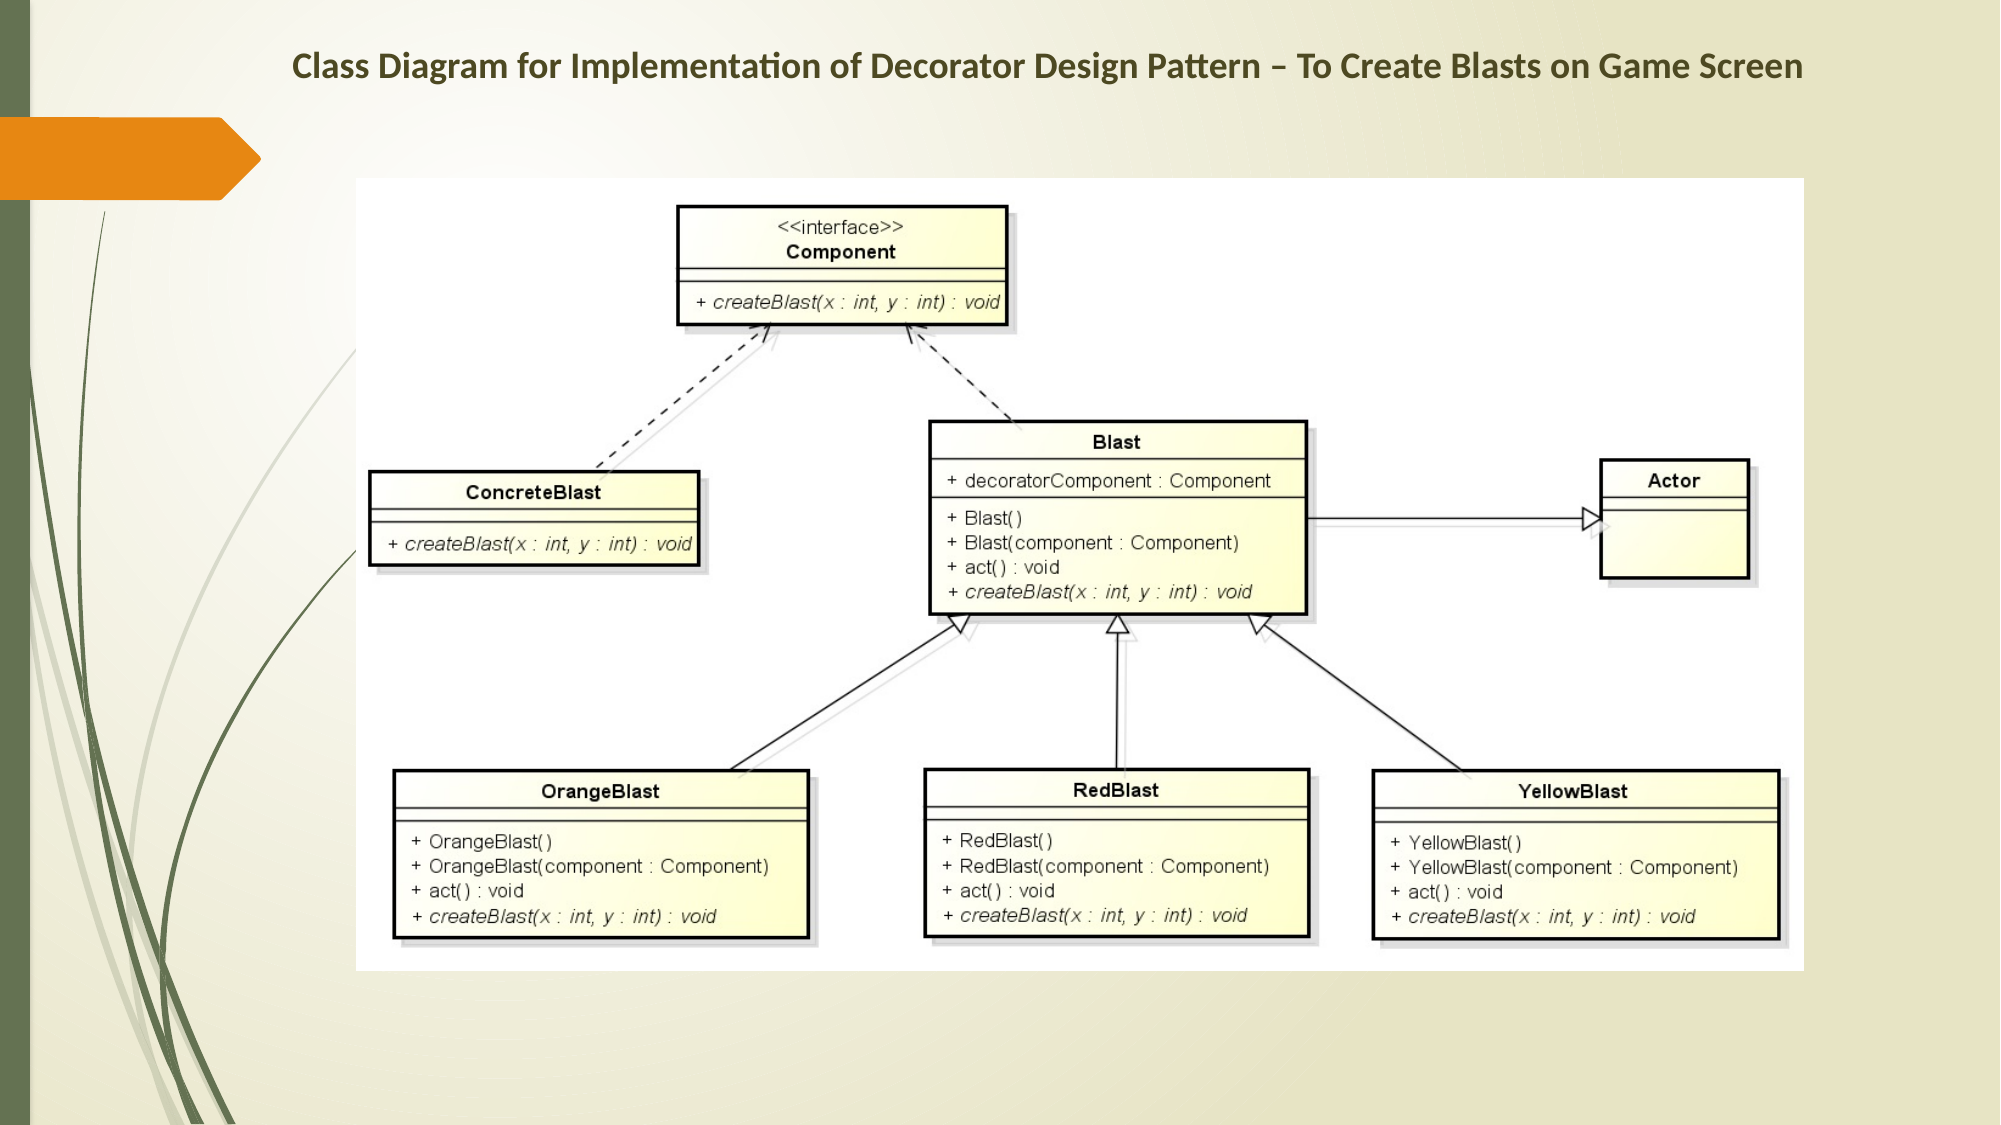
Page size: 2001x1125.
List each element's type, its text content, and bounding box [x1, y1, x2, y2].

text_box Class Diagram for Implementation of Decorator Design Pattern – To Create Blasts on Game Screen [277, 33, 1887, 94]
picture [355, 178, 1804, 971]
